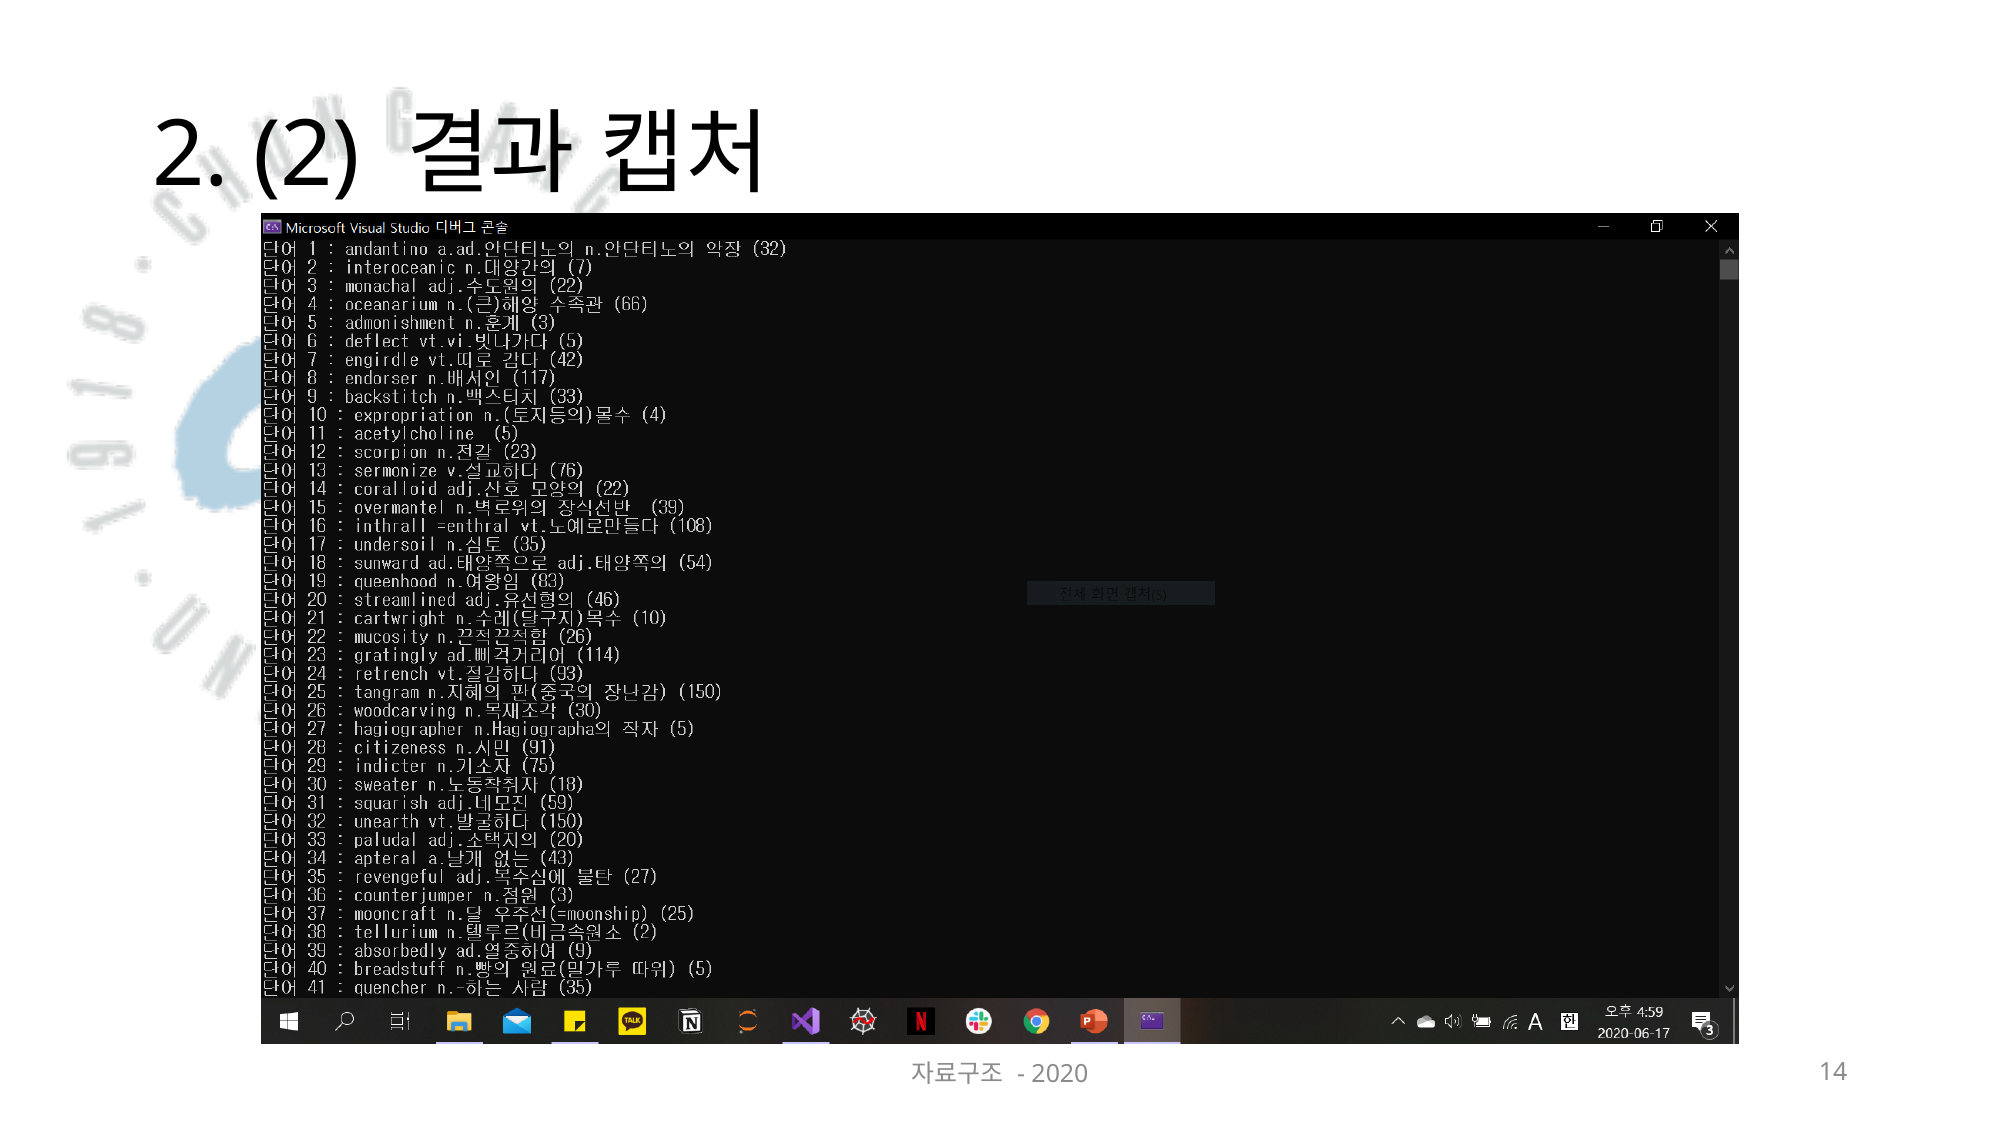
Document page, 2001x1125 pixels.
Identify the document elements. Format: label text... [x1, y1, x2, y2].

footer 자료구조 - 2020 [662, 1044, 1338, 1103]
slide_number 14 [1412, 1042, 1863, 1103]
title 2. (2) 결과 캡처 [803, 46, 1863, 264]
picture [35, 46, 1739, 1044]
